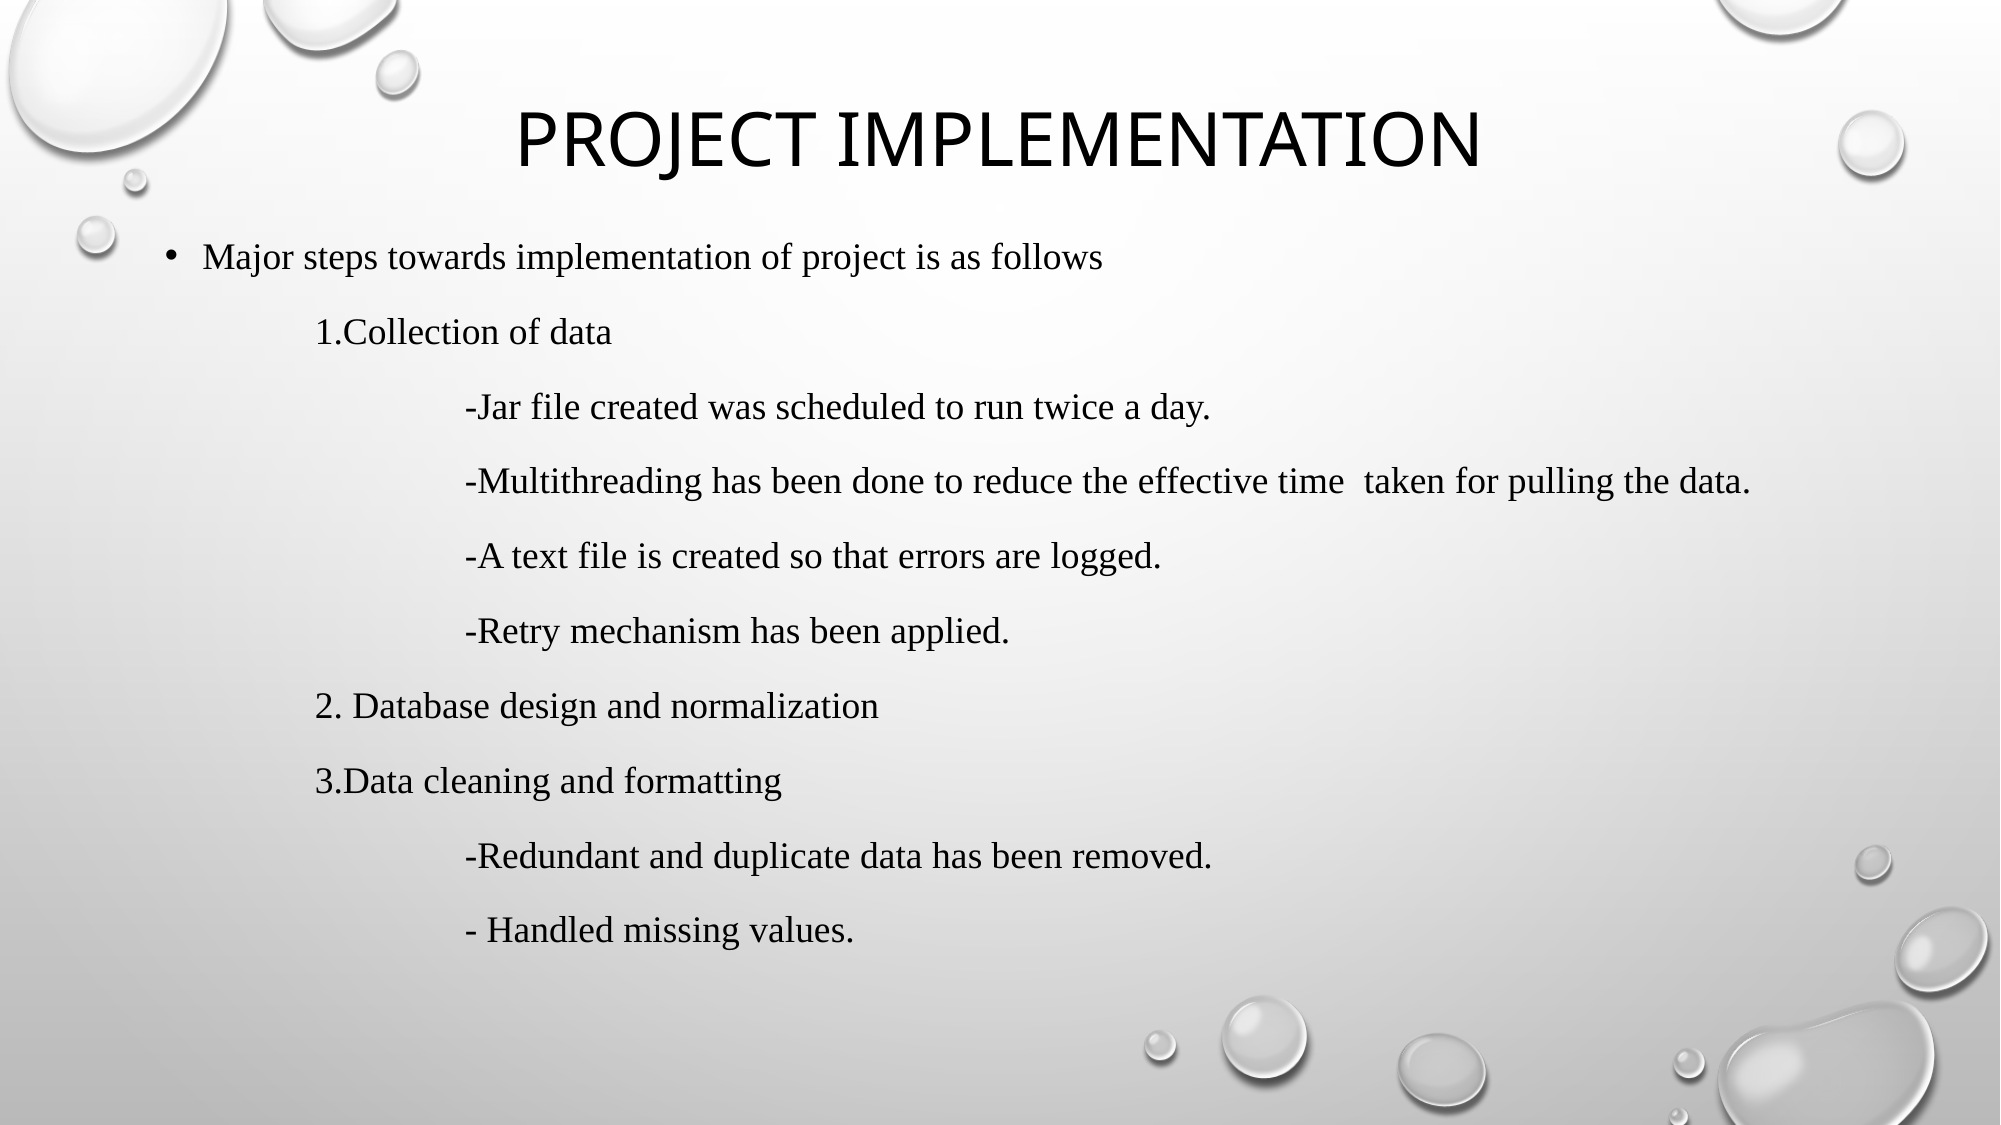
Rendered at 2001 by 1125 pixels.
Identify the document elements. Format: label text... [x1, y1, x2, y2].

picture [0, 0, 2000, 1125]
list Major steps towards implementation of project is as follows 1.Collection of data -Jar file created was scheduled to run twice a day. -Multithreading has been done to reduce the effective time taken for pulling the data. -A text file is created so that errors are logged. -Retry mechanism has been applied. 2. Database design and normalization 3.Data cleaning and formatting -Redundant and duplicate data has been removed. - Handled missing values. [149, 215, 1850, 1103]
title Project Implementation [149, 69, 1851, 216]
